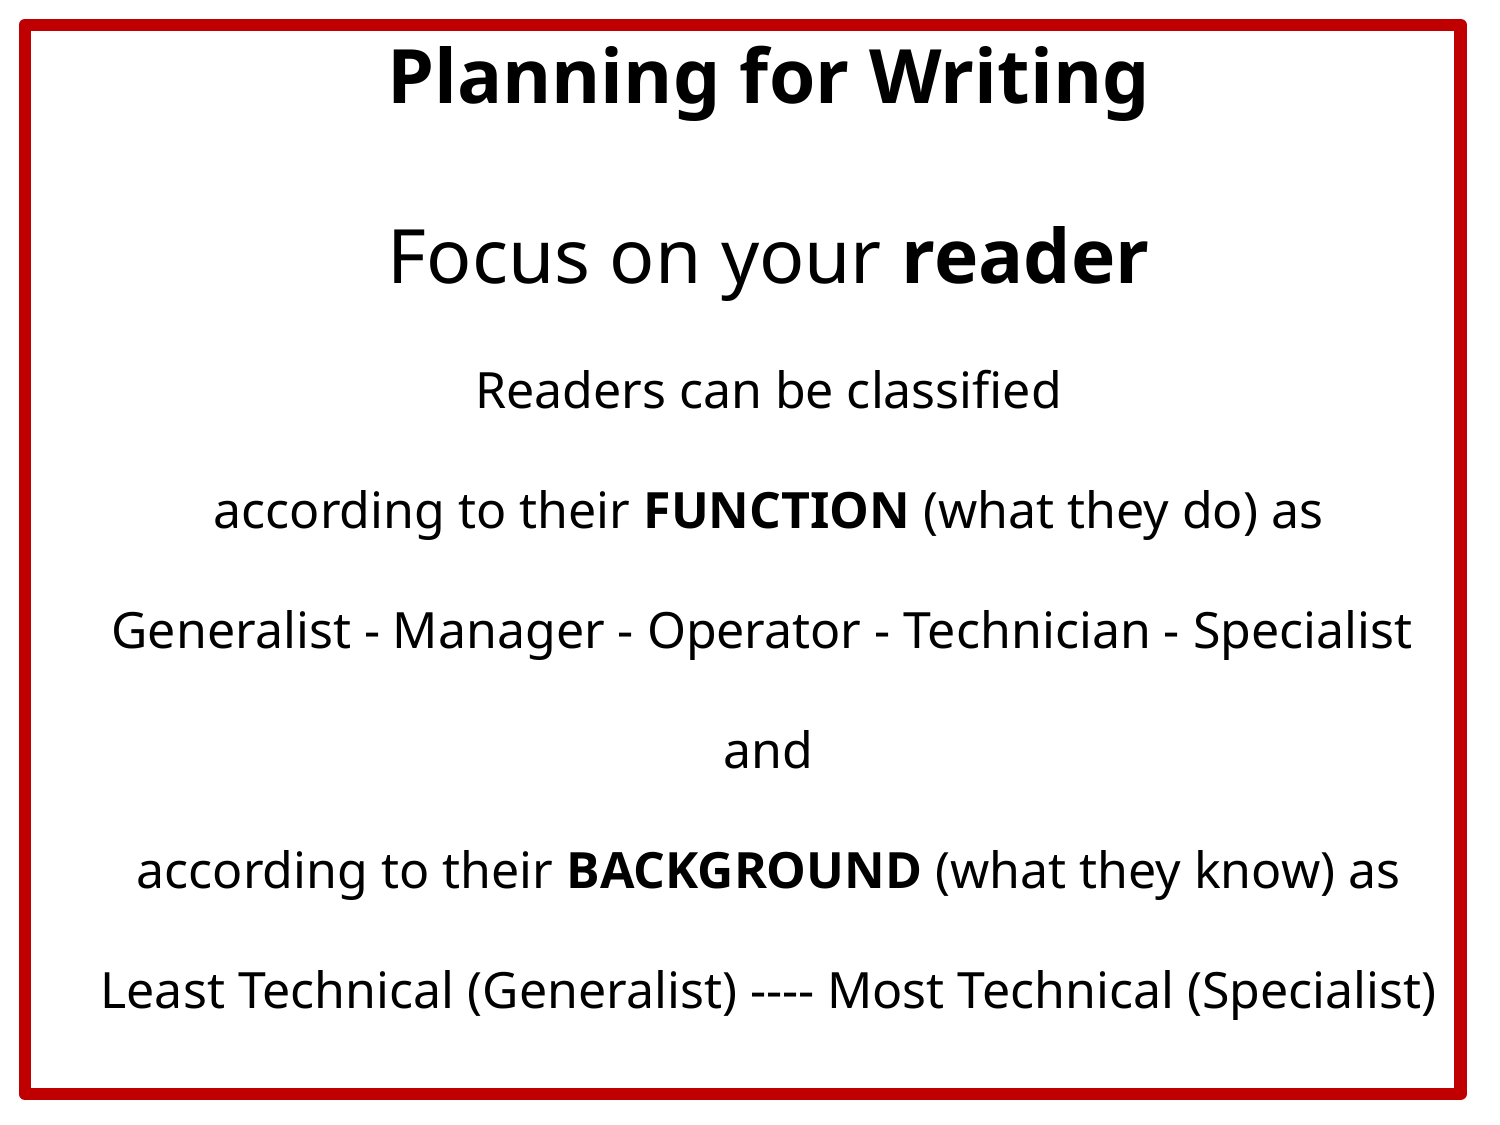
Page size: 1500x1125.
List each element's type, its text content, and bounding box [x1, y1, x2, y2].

text_box [24, 24, 1461, 1094]
text_box Planning for Writing Focus on your reader Readers can be classified according to their FUNCTION (what they do) as Generalist - Manager - Operator - Technician - Specialist and according to their BACKGROUND (what they know) as Least Technical (Generalist) ---- Most Technical (Specialist) [24, 21, 1475, 1027]
